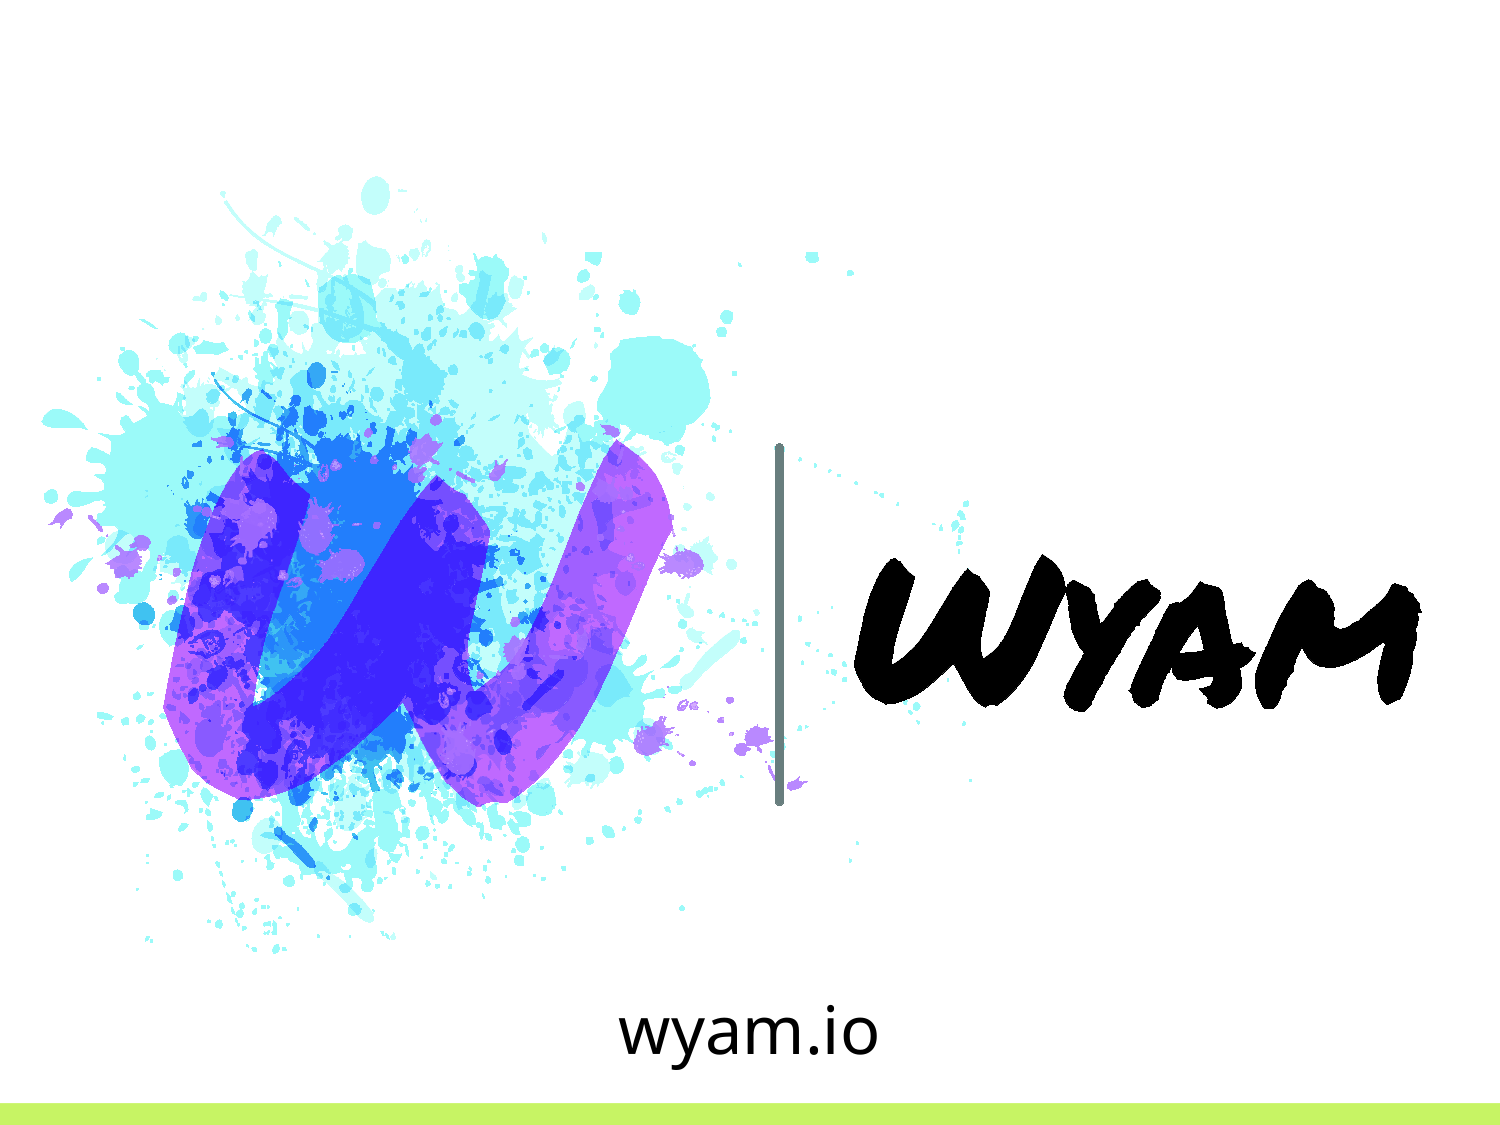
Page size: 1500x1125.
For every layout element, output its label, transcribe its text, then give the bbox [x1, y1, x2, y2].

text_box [39, 175, 1461, 954]
text_box [0, 0, 1500, 1105]
text_box wyam.io [39, 980, 1461, 1075]
